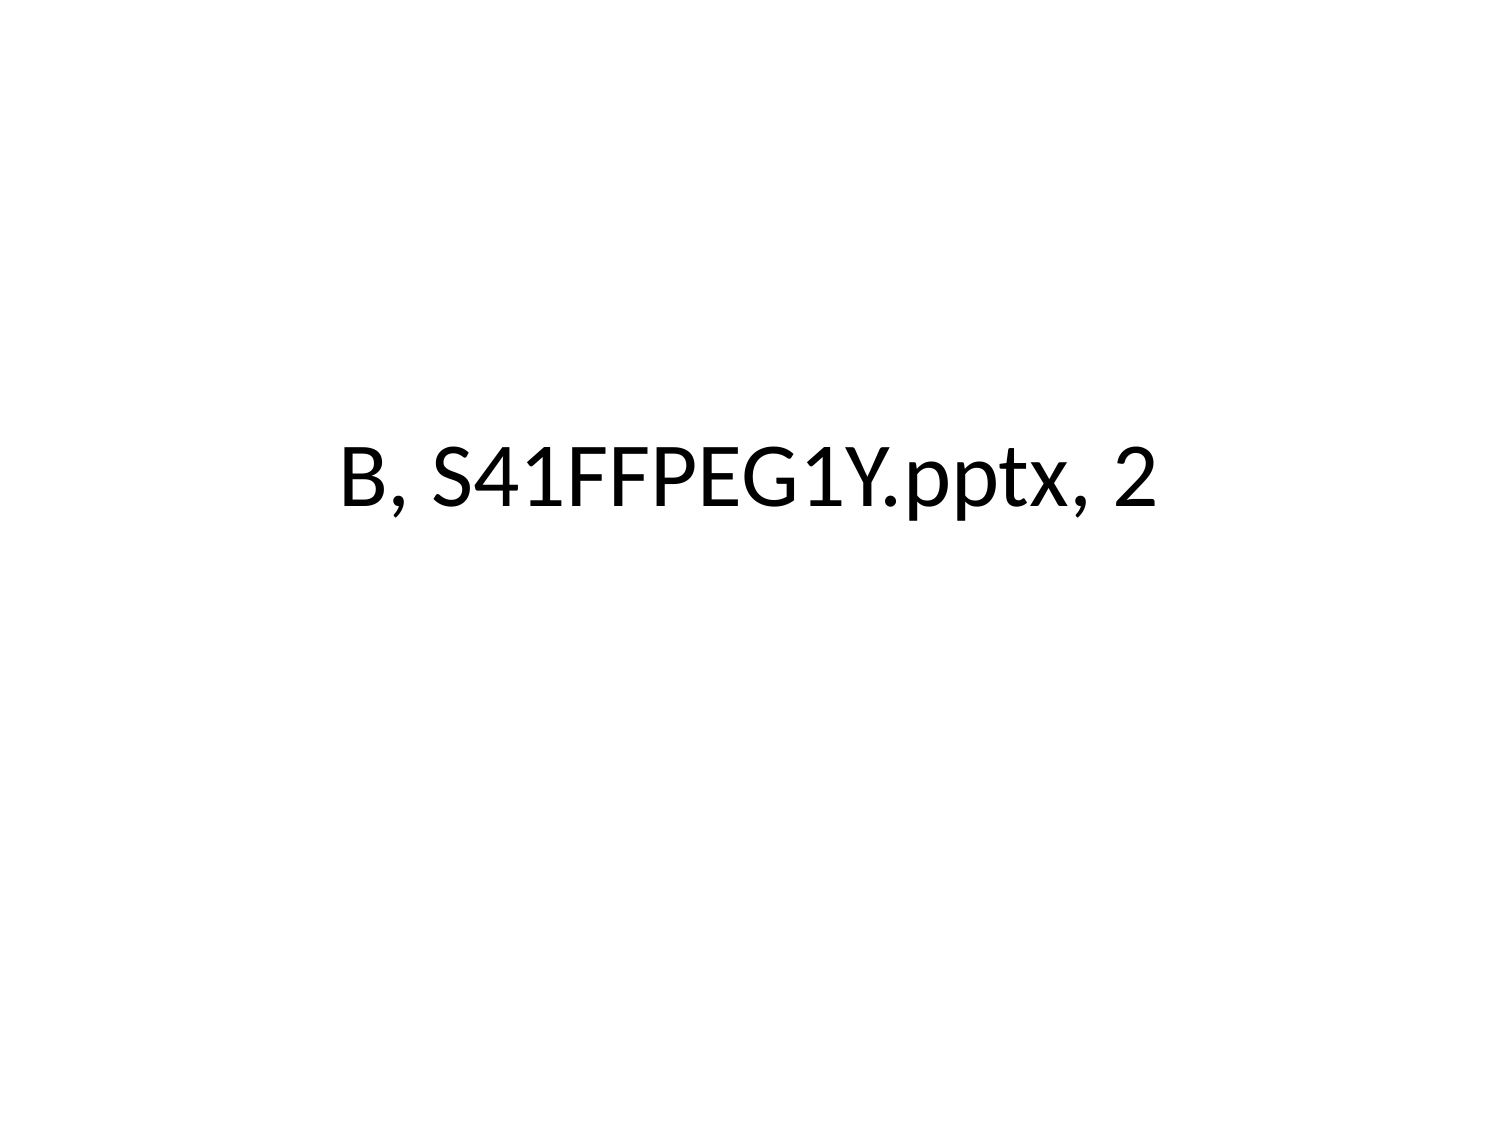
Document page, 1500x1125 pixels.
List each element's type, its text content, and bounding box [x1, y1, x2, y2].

title B, S41FFPEG1Y.pptx, 2 [112, 349, 1388, 591]
